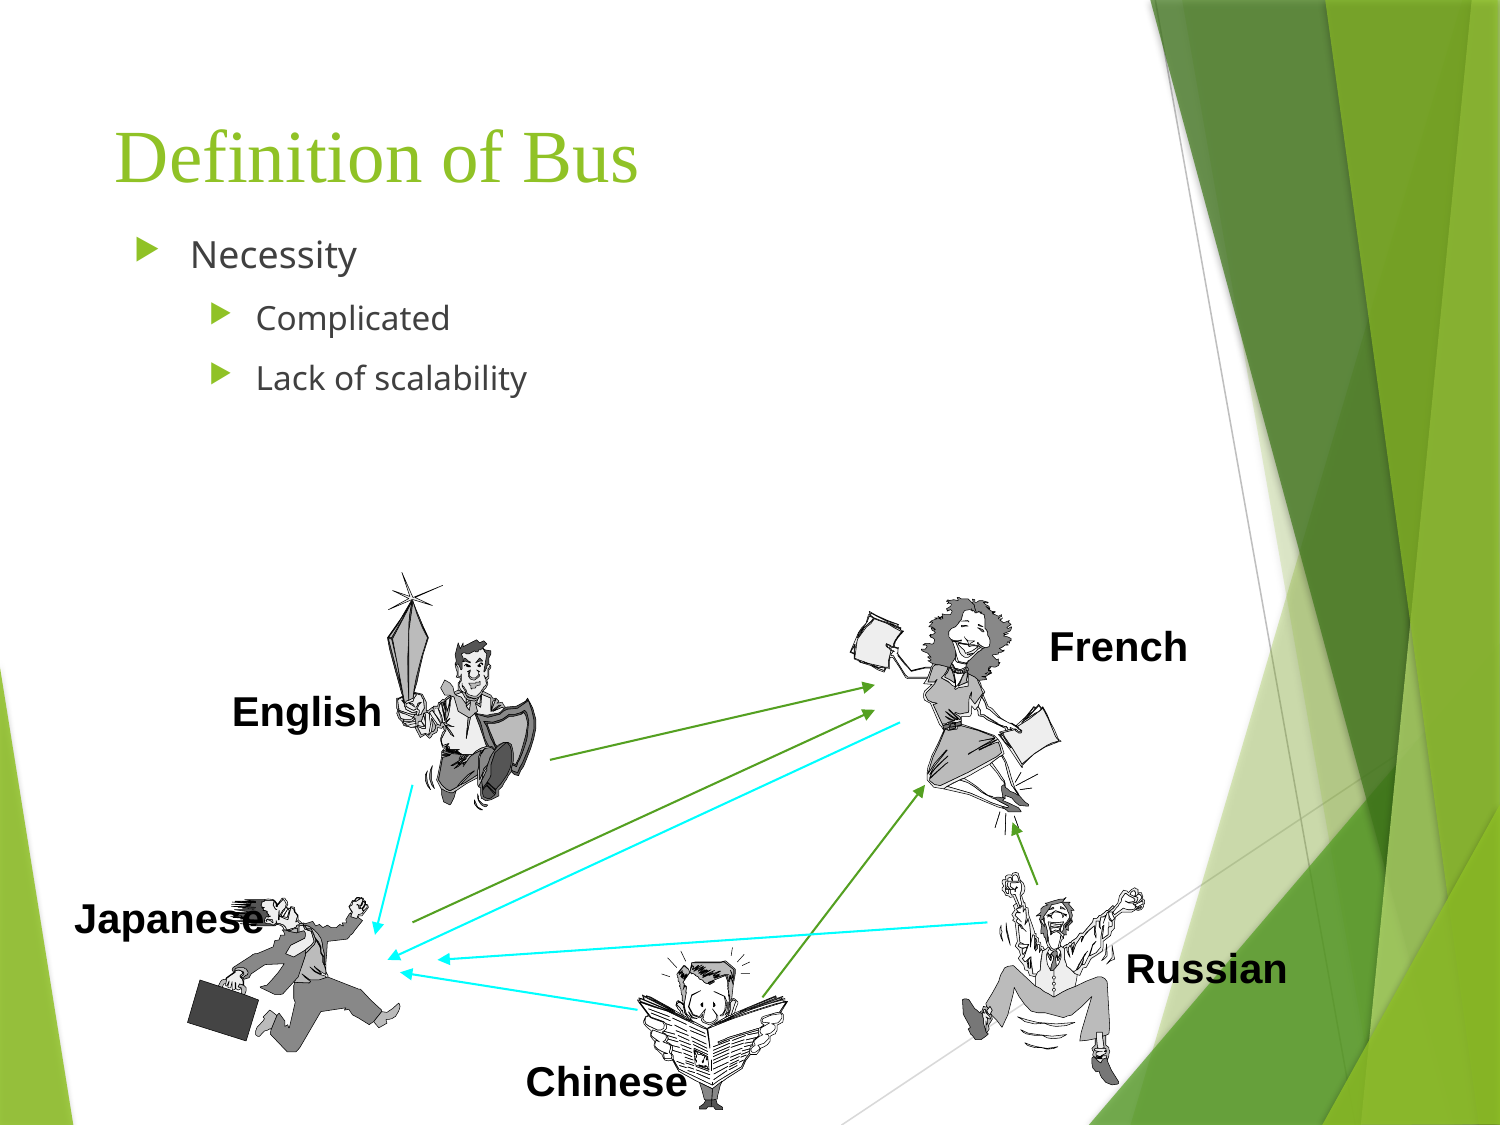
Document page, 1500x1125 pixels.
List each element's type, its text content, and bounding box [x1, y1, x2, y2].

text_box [386, 571, 537, 811]
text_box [636, 946, 789, 1111]
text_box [849, 596, 1062, 836]
title Definition of Bus [99, 99, 1142, 224]
text_box Russian [1150, 934, 1304, 1000]
text_box French [1066, 612, 1204, 678]
text_box [437, 946, 636, 966]
text_box English [217, 677, 382, 743]
text_box Chinese [510, 1047, 633, 1113]
list Necessity Complicated Lack of scalability [118, 223, 1407, 573]
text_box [186, 896, 401, 1053]
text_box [961, 871, 1146, 1086]
text_box Japanese [59, 884, 280, 950]
text_box [405, 968, 632, 1010]
